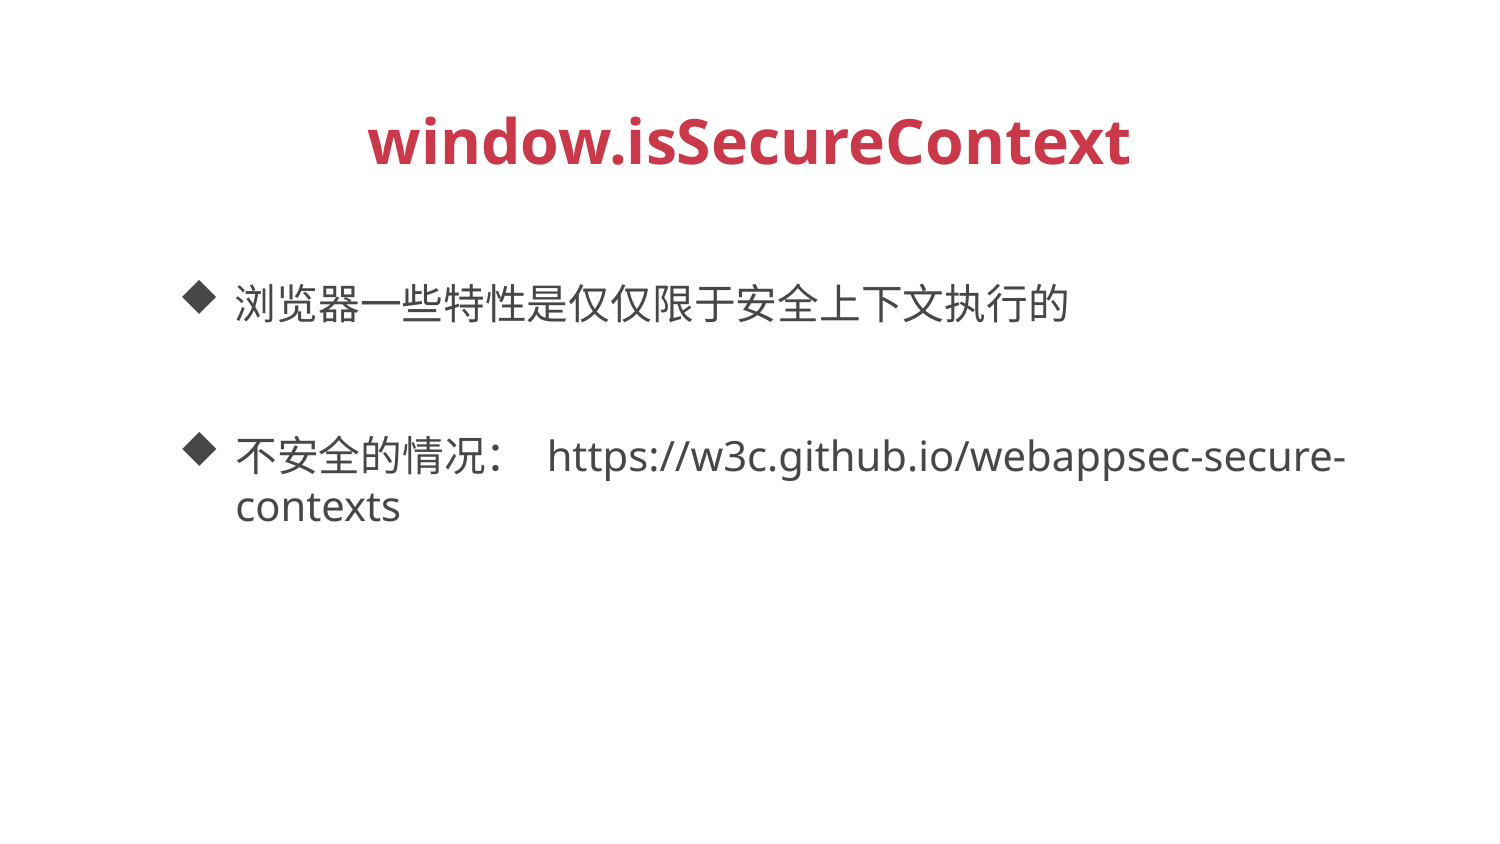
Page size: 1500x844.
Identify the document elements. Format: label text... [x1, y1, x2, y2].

text_box 不安全的情况： https://w3c.github.io/webappsec-secure-contexts [89, 422, 1495, 538]
text_box 浏览器一些特性是仅仅限于安全上下文执行的 [88, 270, 1341, 336]
text_box window.isSecureContext [352, 94, 1148, 185]
